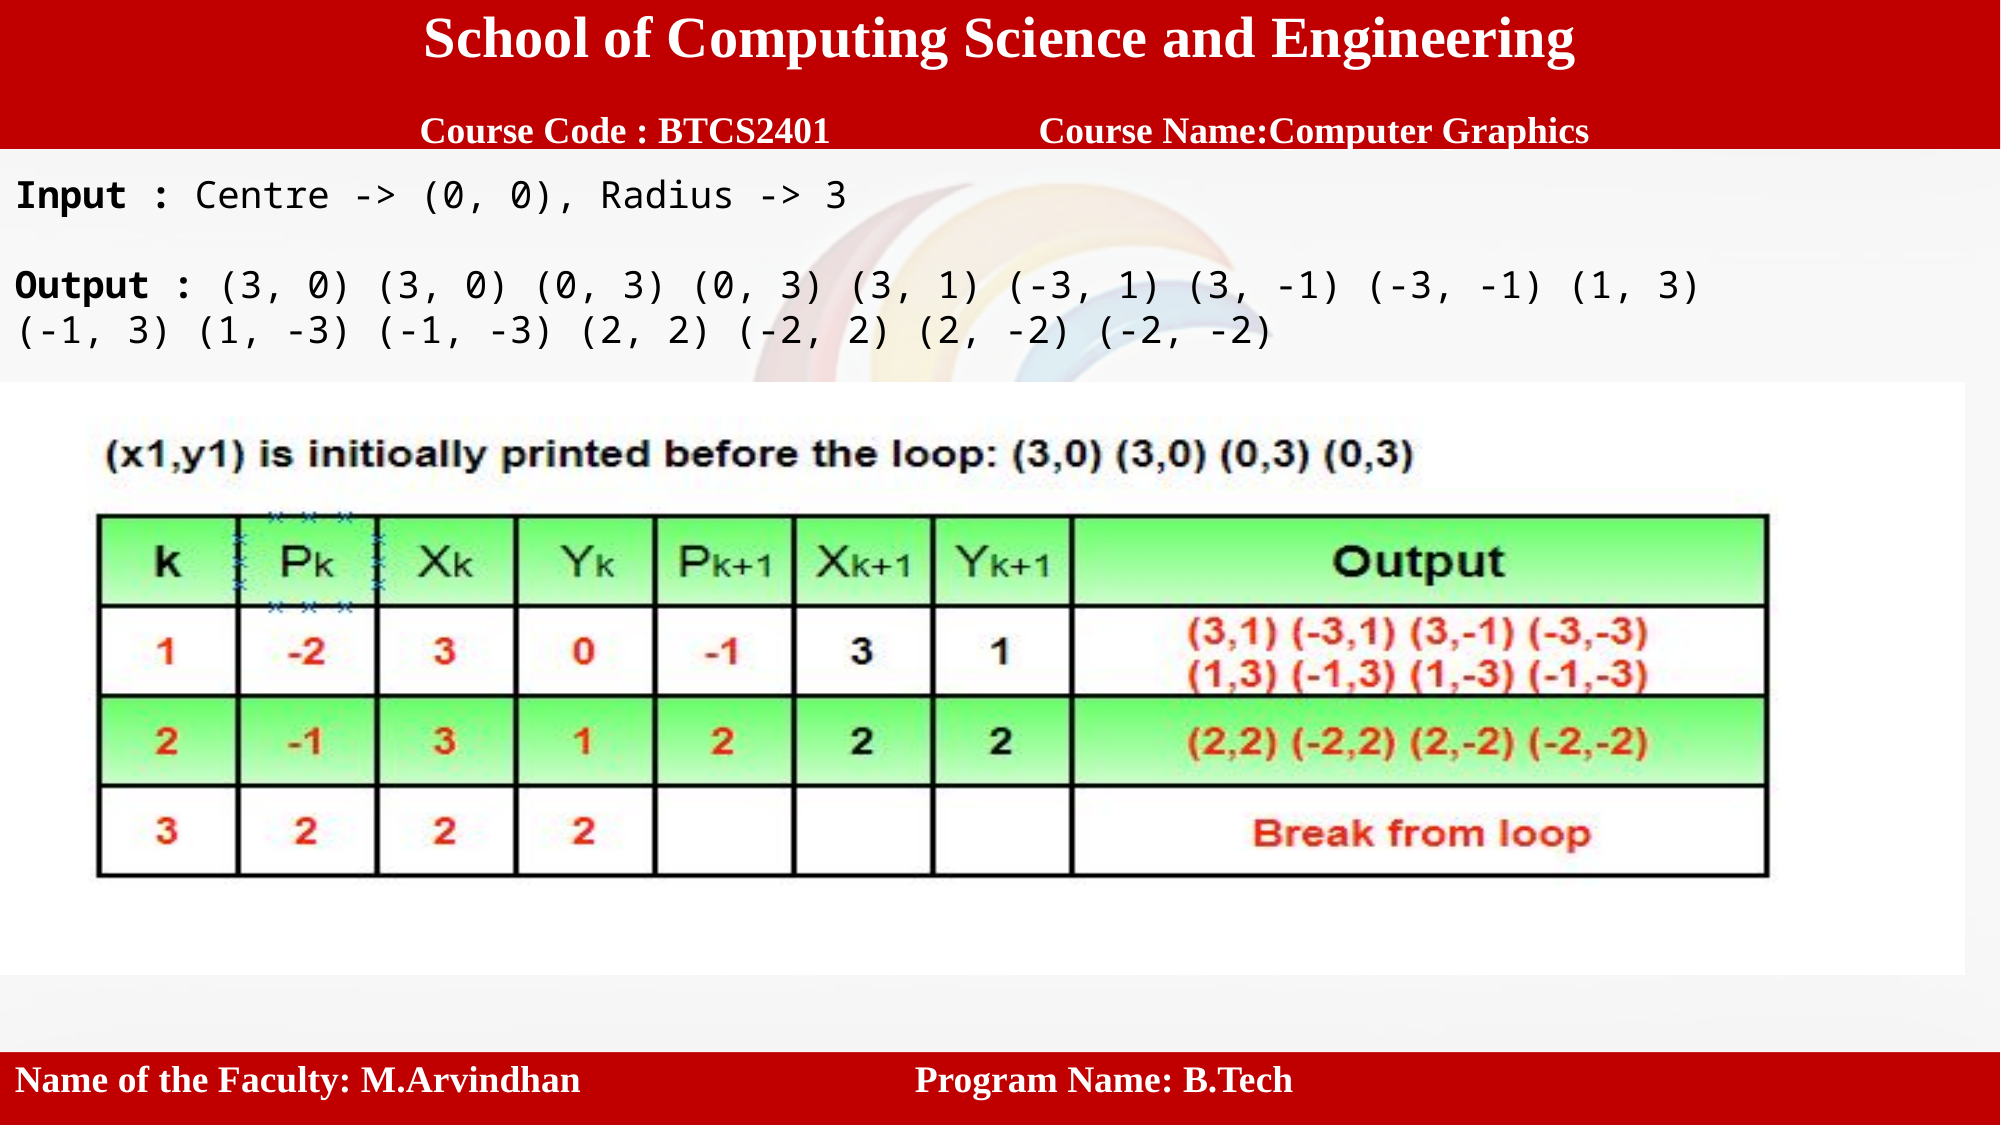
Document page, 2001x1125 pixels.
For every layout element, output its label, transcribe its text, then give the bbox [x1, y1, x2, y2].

picture [0, 382, 1965, 975]
text_box School of Computing Science and Engineering Course Code : BTCS2401 Course Name:Computer Graphics [0, 0, 2000, 149]
text_box Input : Centre -> (0, 0), Radius -> 3 Output : (3, 0) (3, 0) (0, 3) (0, 3) (3, 1) (-3, 1) (3, -1) (-3, -1) (1, 3) (-1, 3) (1, -3) (-1, -3) (2, 2) (-2, 2) (2, -2) (-2, -2) [0, 163, 1720, 359]
text_box Name of the Faculty: M.Arvindhan Program Name: B.Tech [0, 1052, 2000, 1125]
